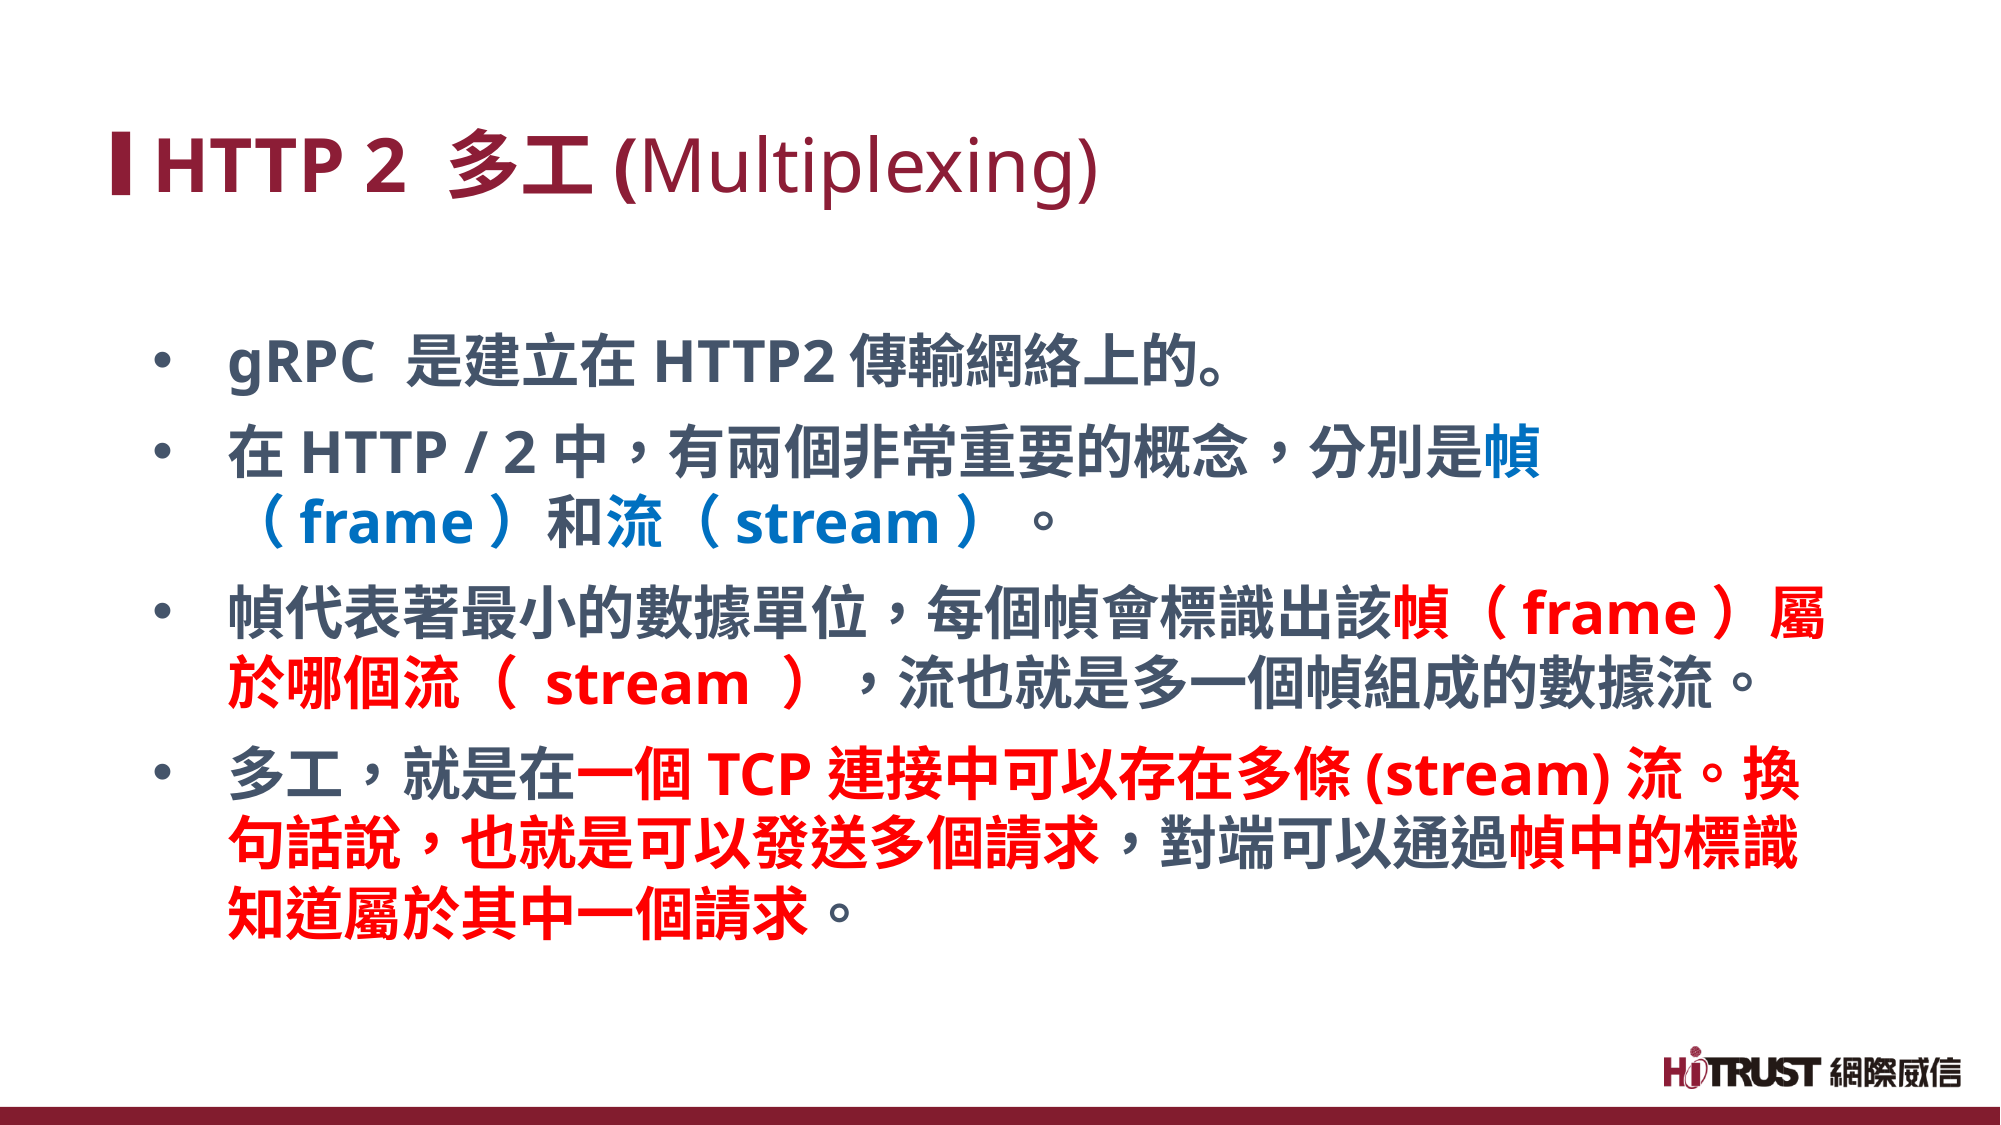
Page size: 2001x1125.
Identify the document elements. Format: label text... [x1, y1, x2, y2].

title HTTP 2 多工(Multiplexing) [137, 59, 1863, 278]
picture [1664, 1046, 1961, 1089]
list gRPC 是建立在HTTP2傳輸網絡上的。 在HTTP / 2中，有兩個非常重要的概念，分別是幀（frame）和流（stream）。 幀代表著最小的數據單位，每個幀會標識出該幀（frame）屬於哪個流（ stream ），流也就是多一個幀組成的數據流。 多工，就是在一個TCP連接中可以存在多條(stream)流。換句話說，也就是可以發送多個請求，對端可以通過幀中的標識知道屬於其中一個請求。 [137, 316, 1863, 1014]
